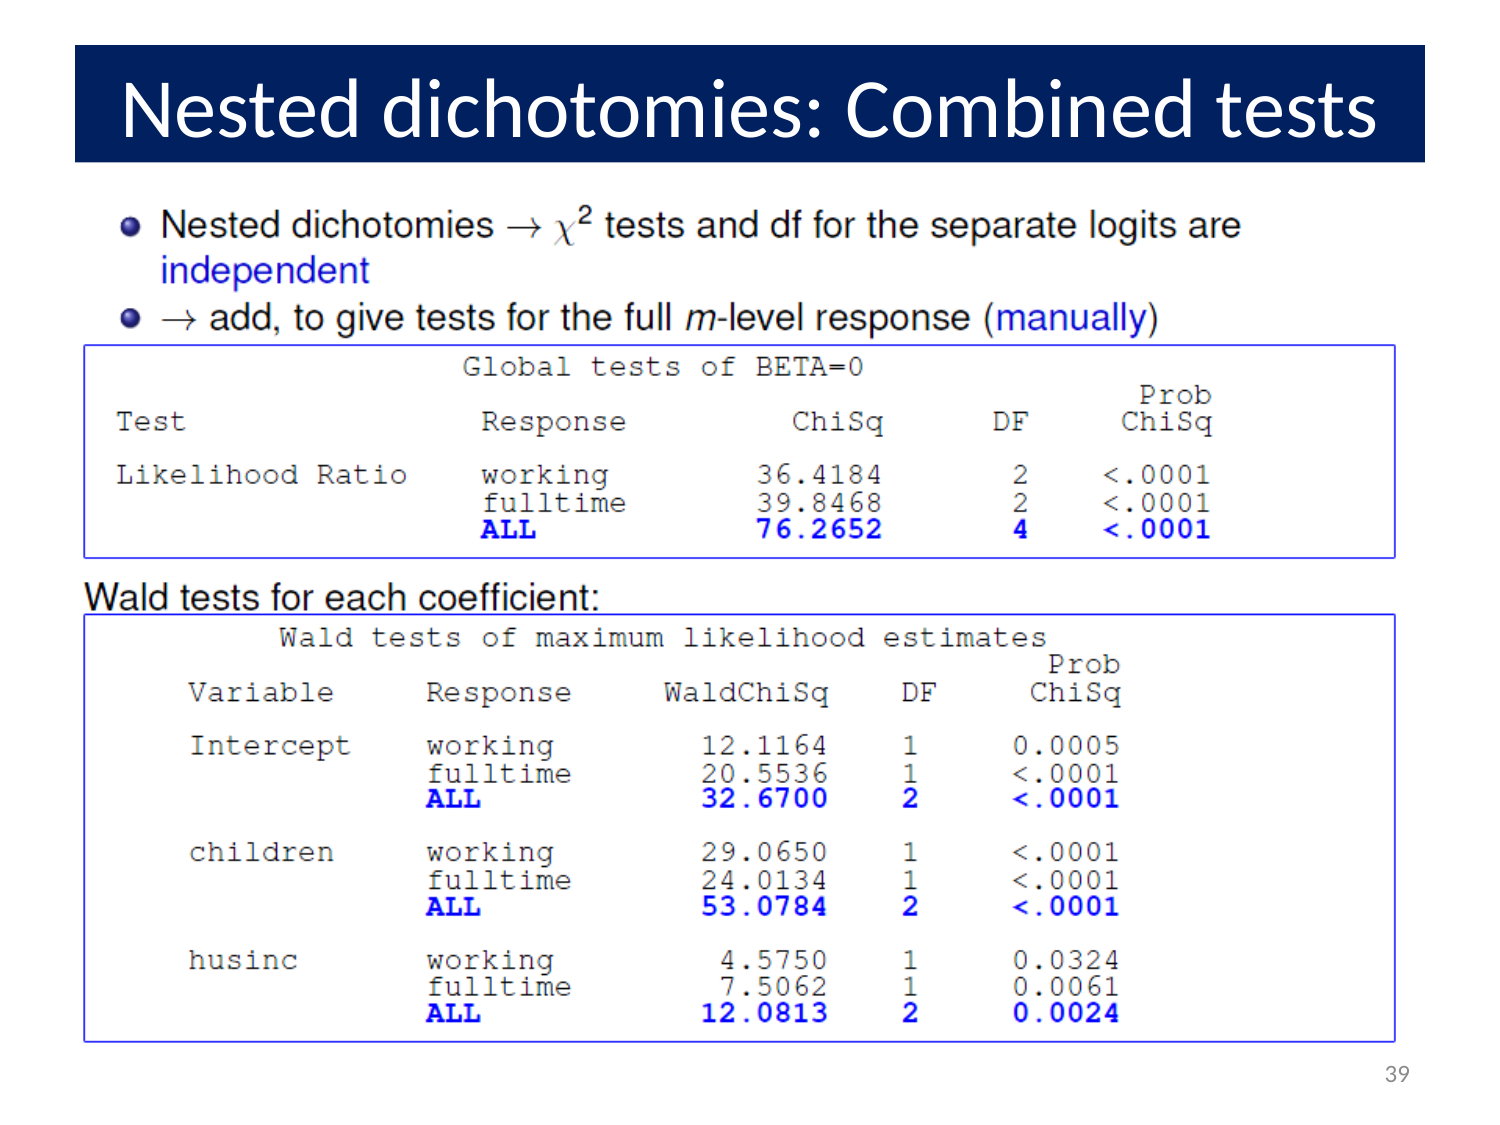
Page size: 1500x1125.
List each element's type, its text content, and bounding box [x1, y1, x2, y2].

picture [79, 199, 1421, 1046]
title Nested dichotomies: Combined tests [75, 45, 1425, 163]
slide_number 39 [1074, 1042, 1425, 1103]
